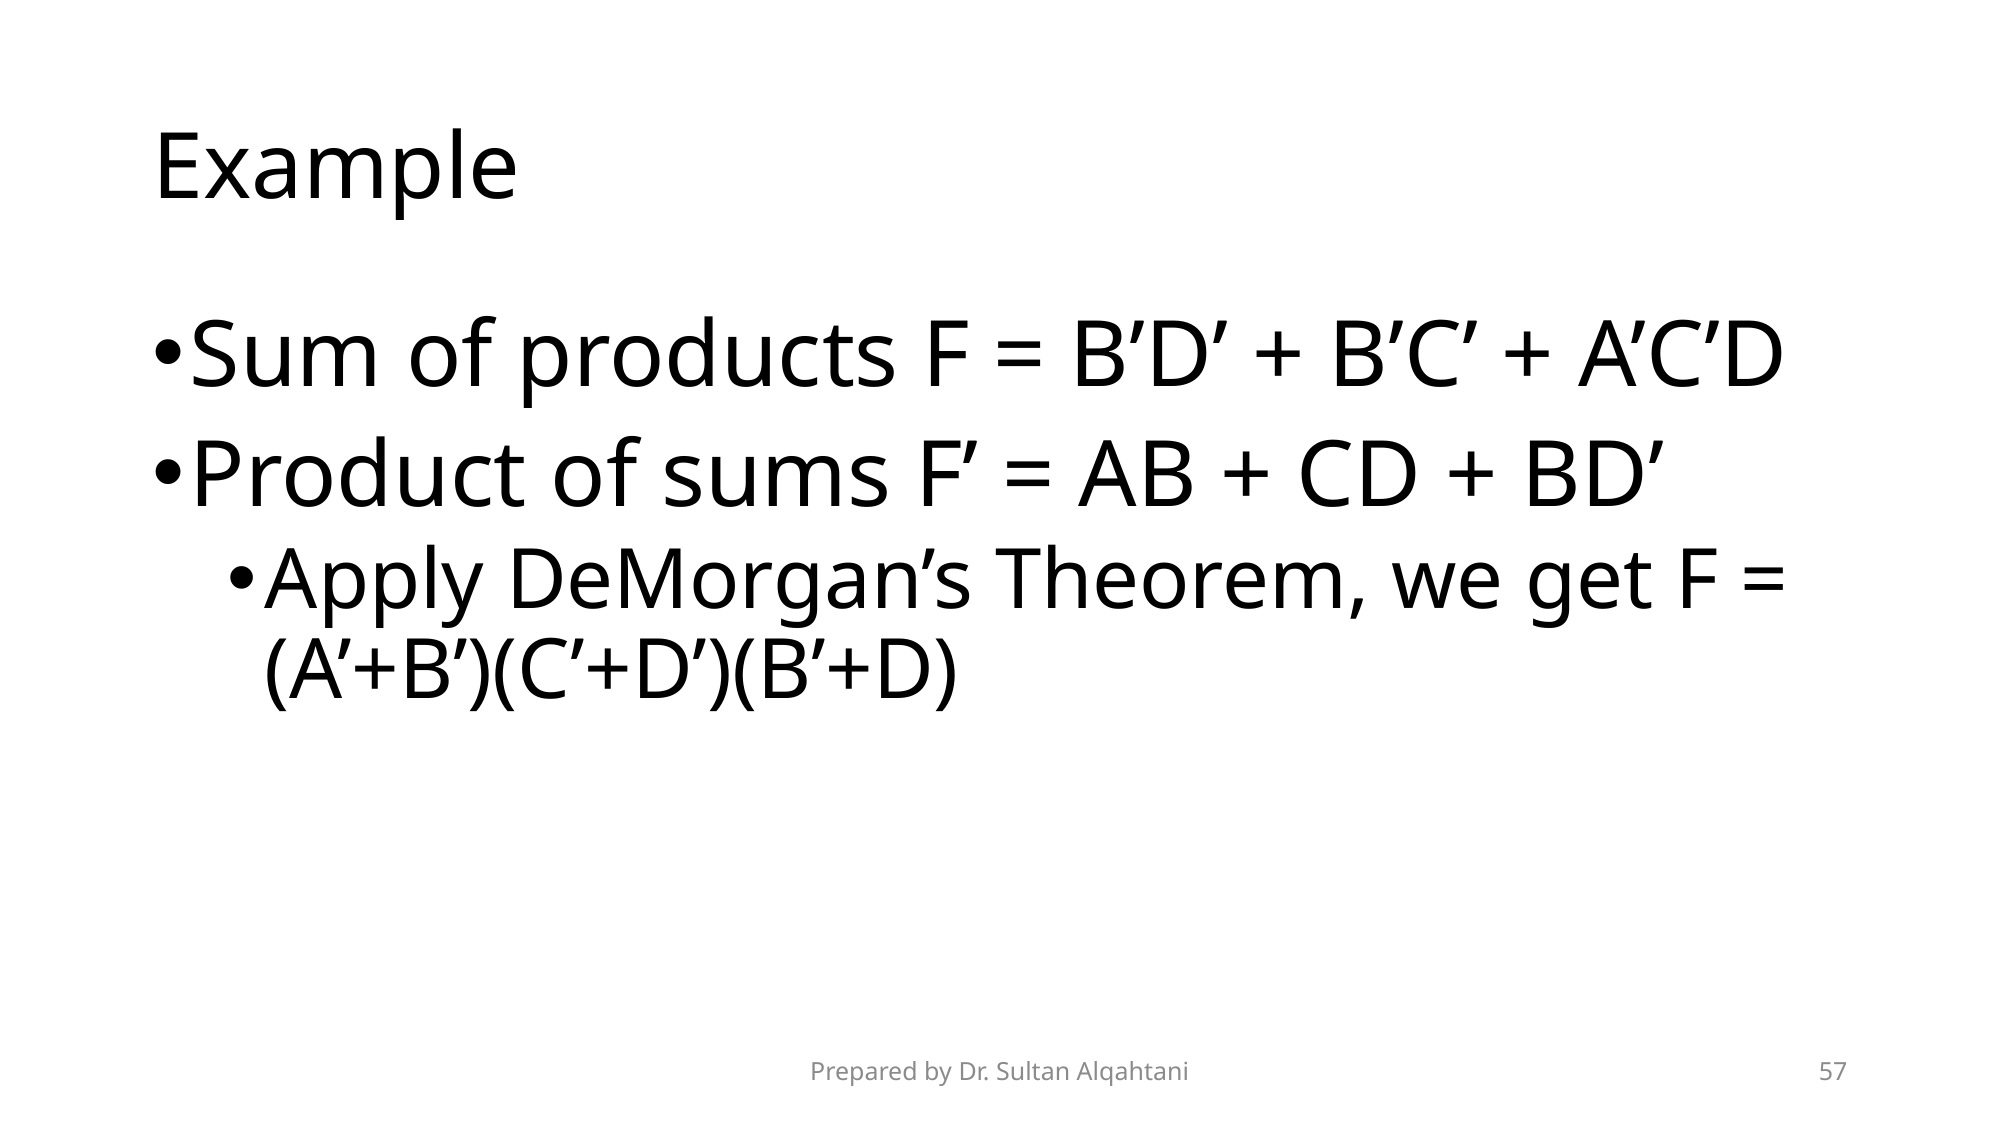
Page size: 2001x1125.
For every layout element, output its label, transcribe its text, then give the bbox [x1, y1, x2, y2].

footer Prepared by Dr. Sultan Alqahtani [662, 1042, 1338, 1103]
slide_number 57 [1412, 1042, 1863, 1103]
list Sum of products F = B’D’ + B’C’ + A’C’D Product of sums F’ = AB + CD + BD’ Apply DeMorgan’s Theorem, we get F = (A’+B’)(C’+D’)(B’+D) [137, 299, 1863, 1014]
title Example [137, 59, 1863, 278]
